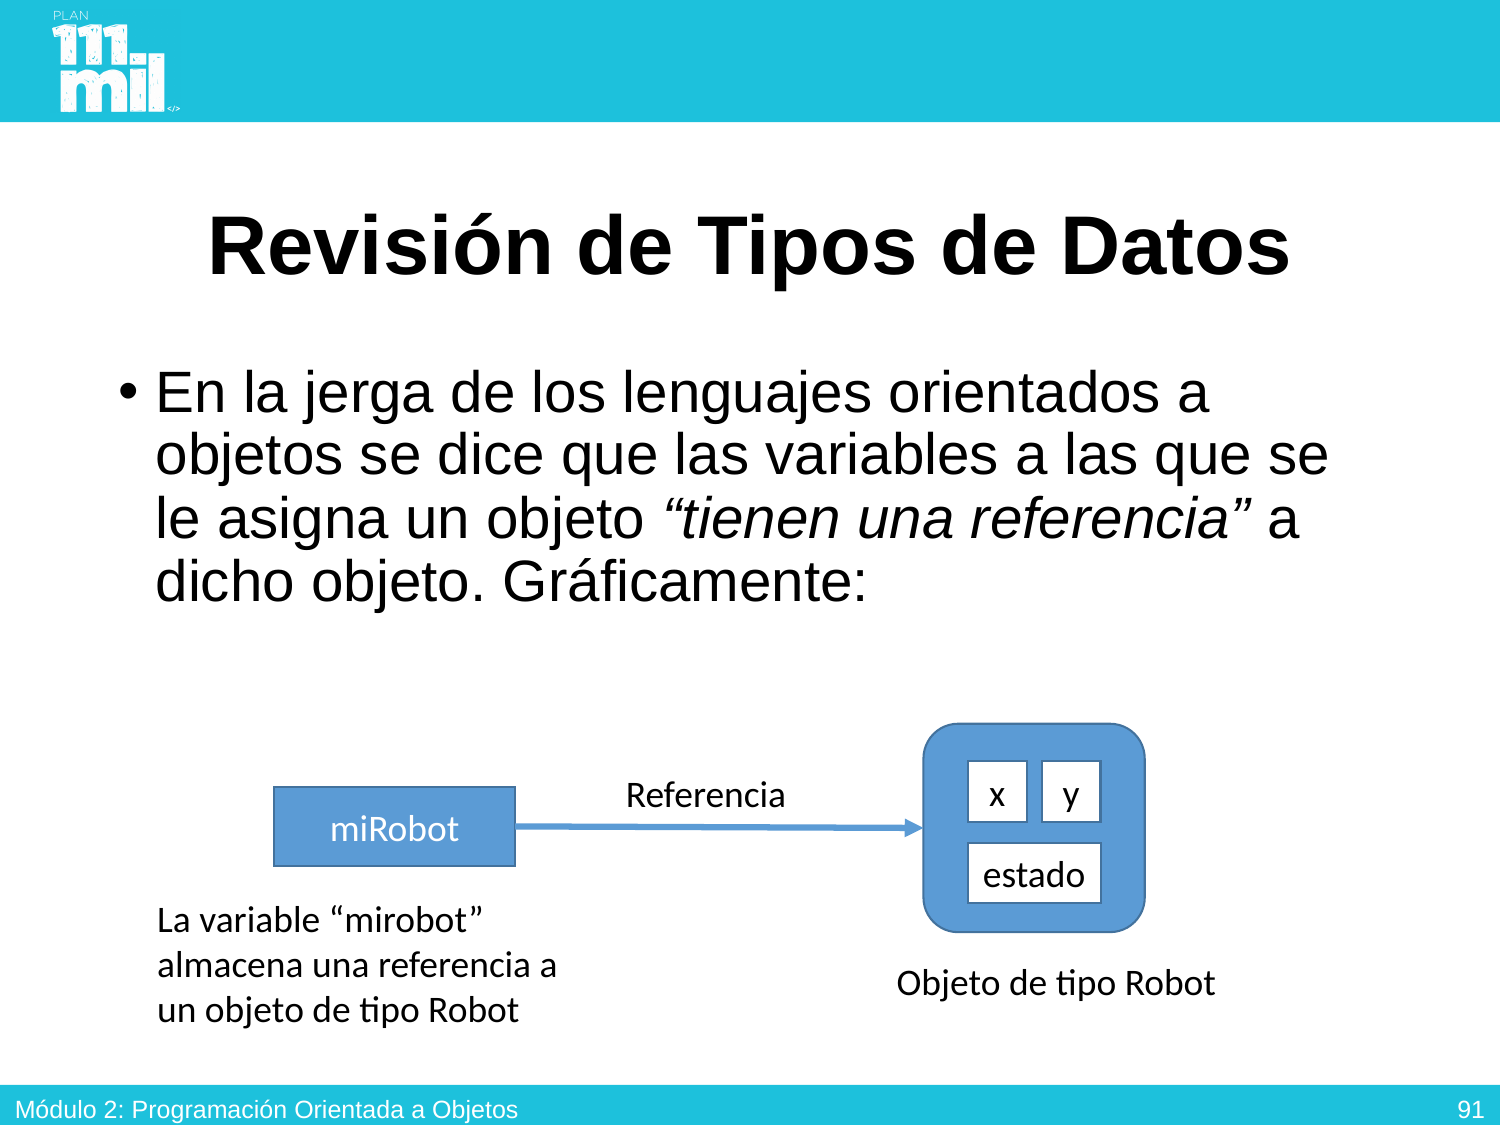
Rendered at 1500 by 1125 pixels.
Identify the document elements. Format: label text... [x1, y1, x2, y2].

text_box Referencia [610, 762, 882, 823]
text_box Objeto de tipo Robot [881, 950, 1235, 1011]
footer Módulo 2: Programación Orientada a Objetos [0, 1078, 549, 1125]
text_box estado [967, 842, 1102, 904]
text_box x [967, 760, 1028, 823]
text_box La variable “mirobot” almacena una referencia a un objeto de tipo Robot [142, 887, 587, 1037]
slide_number 90 [1162, 1078, 1500, 1125]
title Revisión de Tipos de Datos [103, 147, 1397, 348]
list En la jerga de los lenguajes orientados a objetos se dice que las variables a las que se le asigna un objeto “tienen una referencia” a dicho objeto. Gráficamente: [103, 354, 1397, 1069]
text_box [922, 722, 1146, 934]
text_box miRobot [273, 786, 516, 867]
text_box y [1041, 760, 1102, 823]
